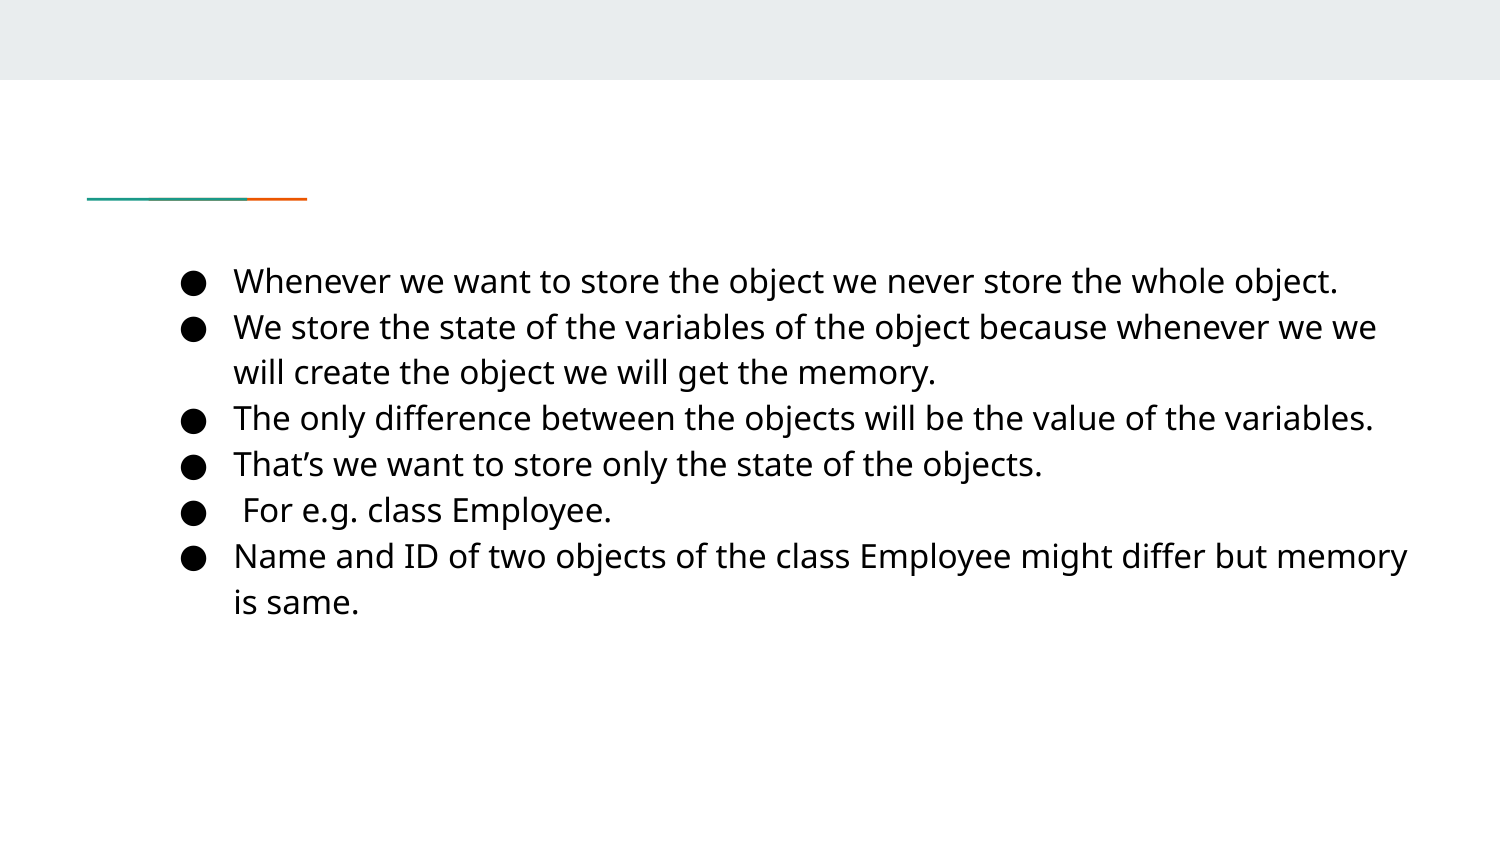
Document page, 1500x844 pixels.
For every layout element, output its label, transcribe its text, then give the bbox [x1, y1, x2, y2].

text_box Whenever we want to store the object we never store the whole object. We store the state of the variables of the object because whenever we we will create the object we will get the memory. The only difference between the objects will be the value of the variables. That’s we want to store only the state of the objects. For e.g. class Employee. Name and ID of two objects of the class Employee might differ but memory is same. [143, 238, 1433, 636]
